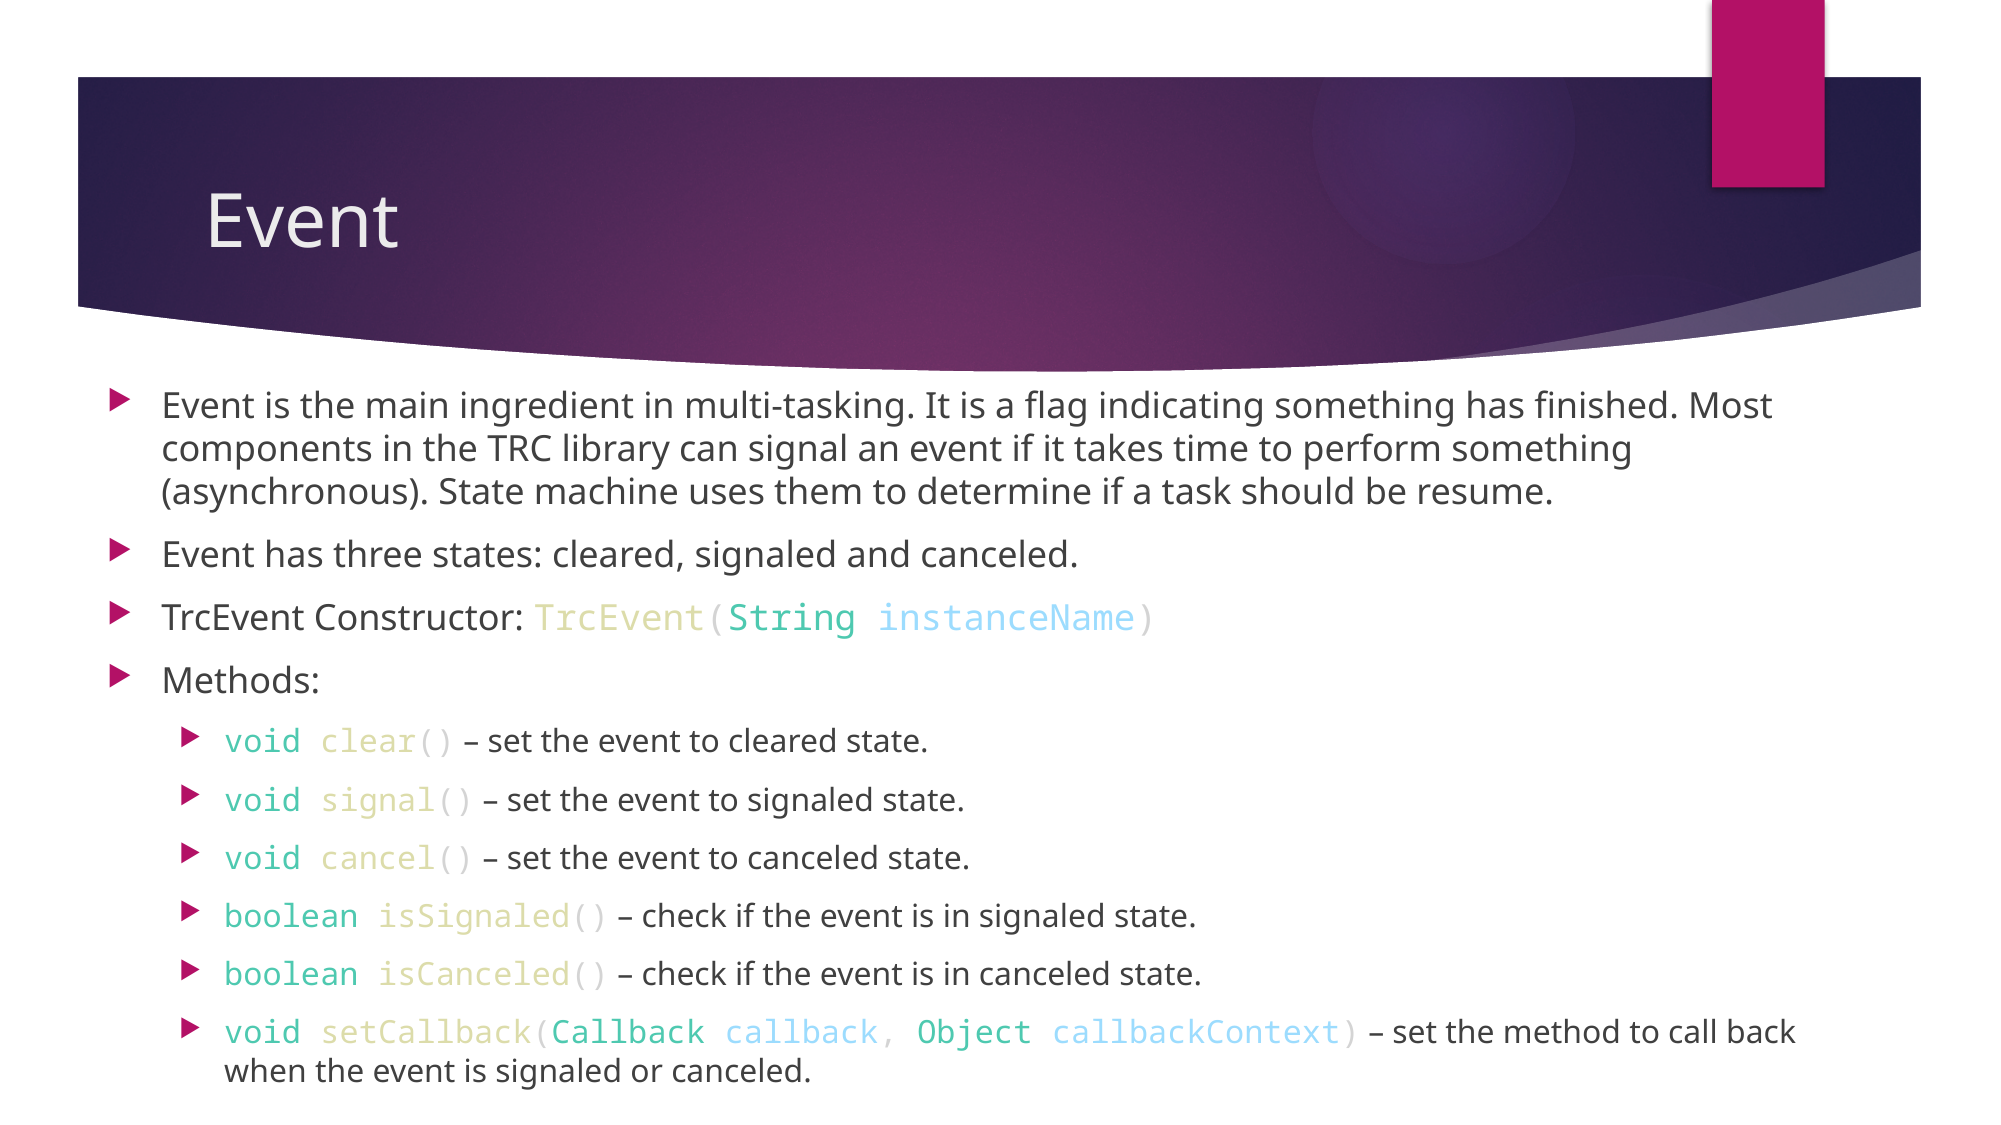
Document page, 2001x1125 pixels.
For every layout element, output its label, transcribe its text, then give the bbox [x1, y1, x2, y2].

title Event [189, 159, 1627, 276]
list Event is the main ingredient in multi-tasking. It is a flag indicating something has finished. Most components in the TRC library can signal an event if it takes time to perform something (asynchronous). State machine uses them to determine if a task should be resume. Event has three states: cleared, signaled and canceled. TrcEvent Constructor: TrcEvent(String instanceName) Methods: void clear() – set the event to cleared state. void signal() – set the event to signaled state. void cancel() – set the event to canceled state. boolean isSignaled() – check if the event is in signaled state. boolean isCanceled() – check if the event is in canceled state. void setCallback(Callback callback, Object callbackContext) – set the method to call back when the event is signaled or canceled. [92, 375, 1902, 1099]
